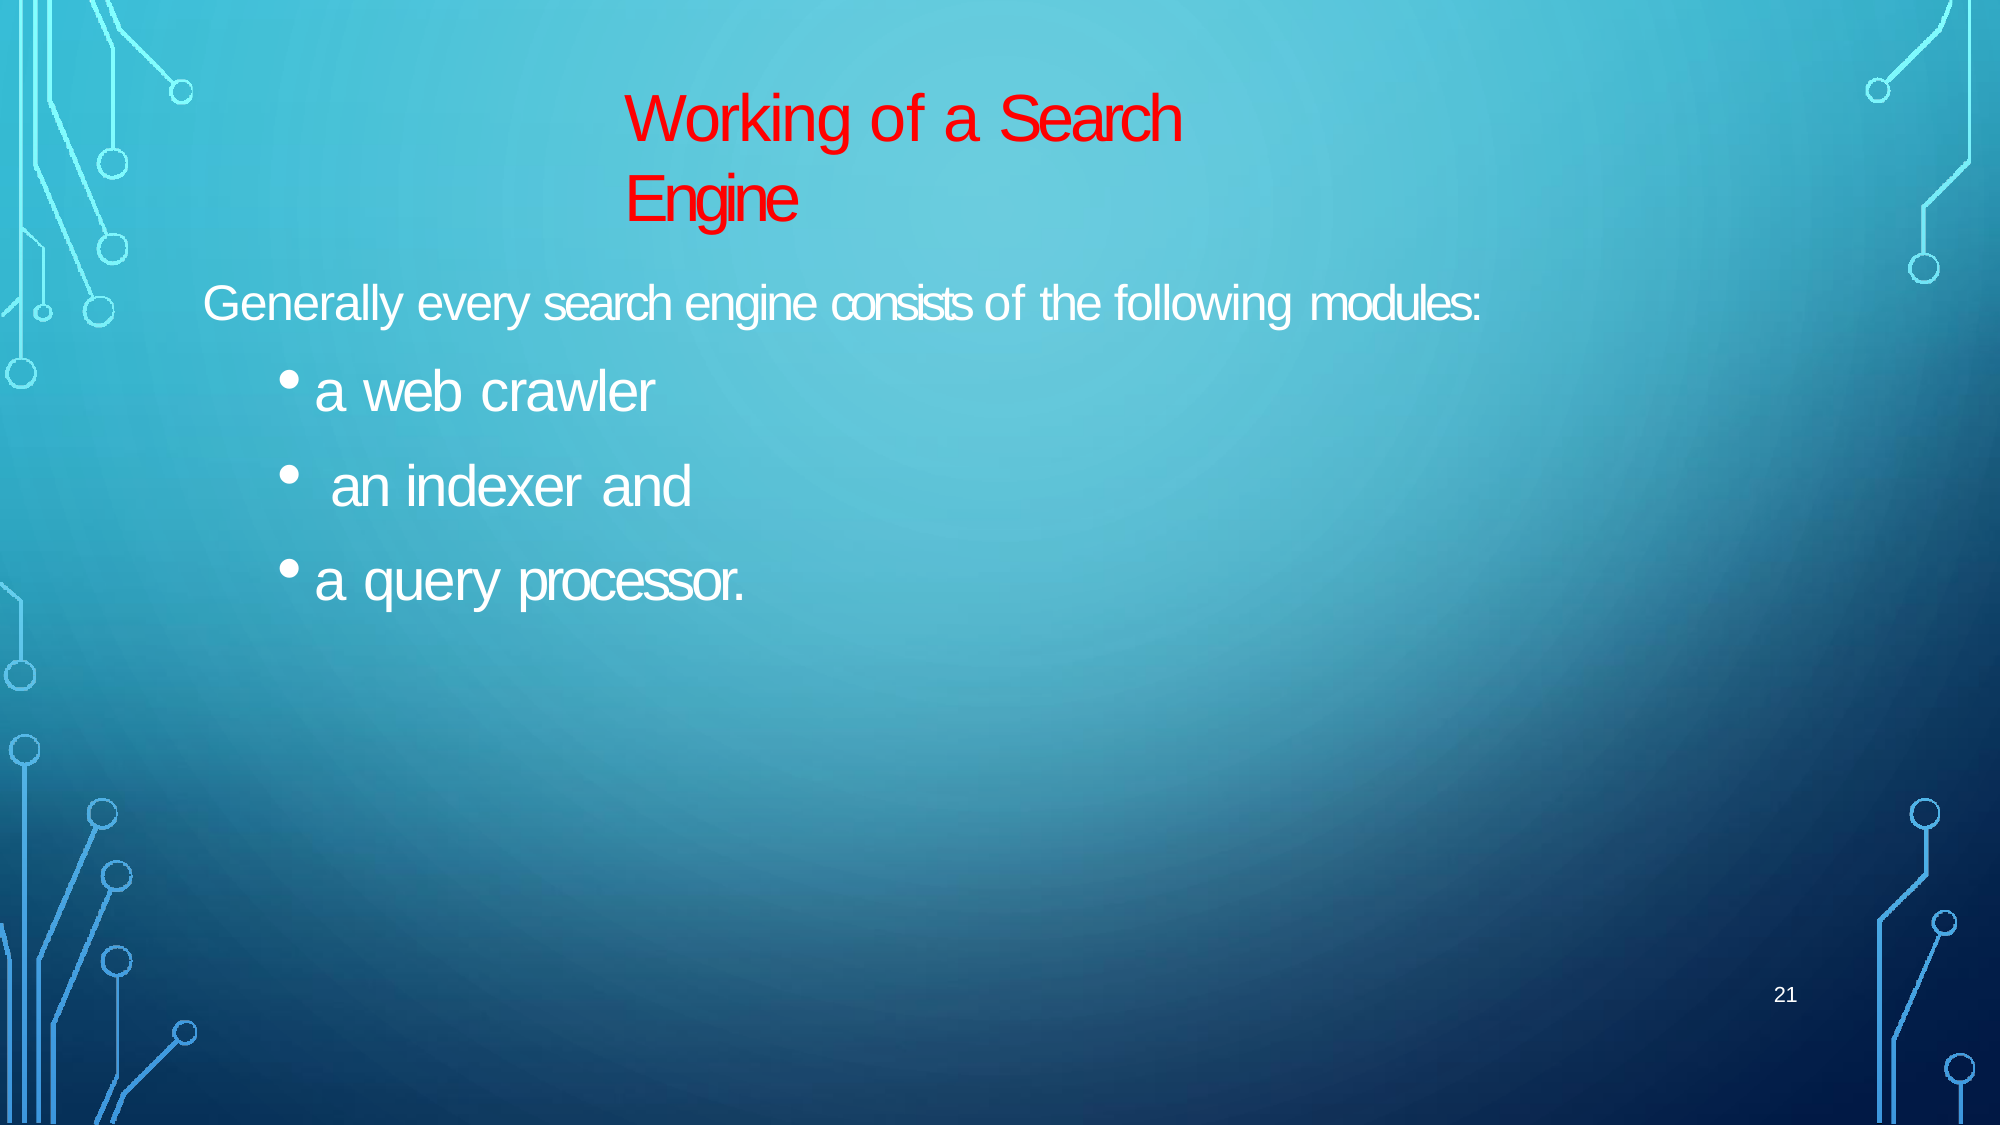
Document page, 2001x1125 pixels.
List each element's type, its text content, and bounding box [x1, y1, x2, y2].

picture [0, 0, 2000, 1125]
text_box Generally every search engine consists of the following modules: a web crawler an indexer and a query processor. [200, 262, 1485, 613]
slide_number 21 [1767, 981, 1804, 1125]
title Working of a Search Engine [623, 72, 1377, 263]
